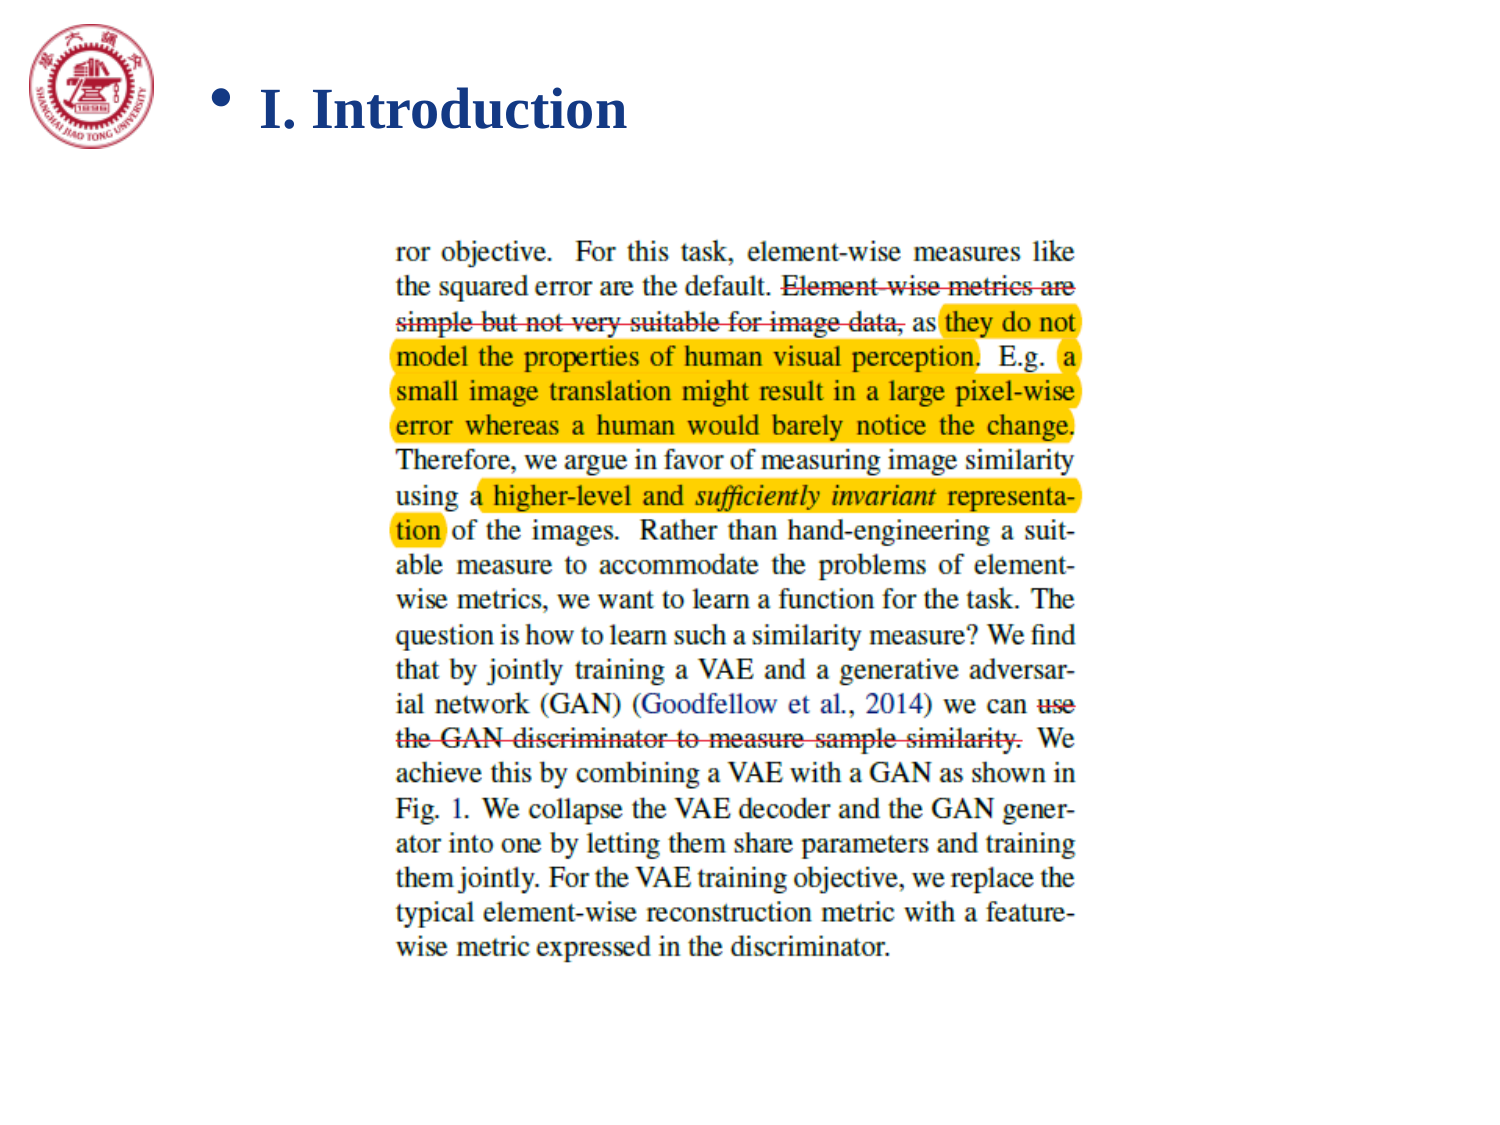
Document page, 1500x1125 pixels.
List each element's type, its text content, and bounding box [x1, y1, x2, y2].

text_box I. Introduction [194, 42, 1300, 148]
picture [29, 24, 154, 149]
picture [371, 219, 1123, 975]
